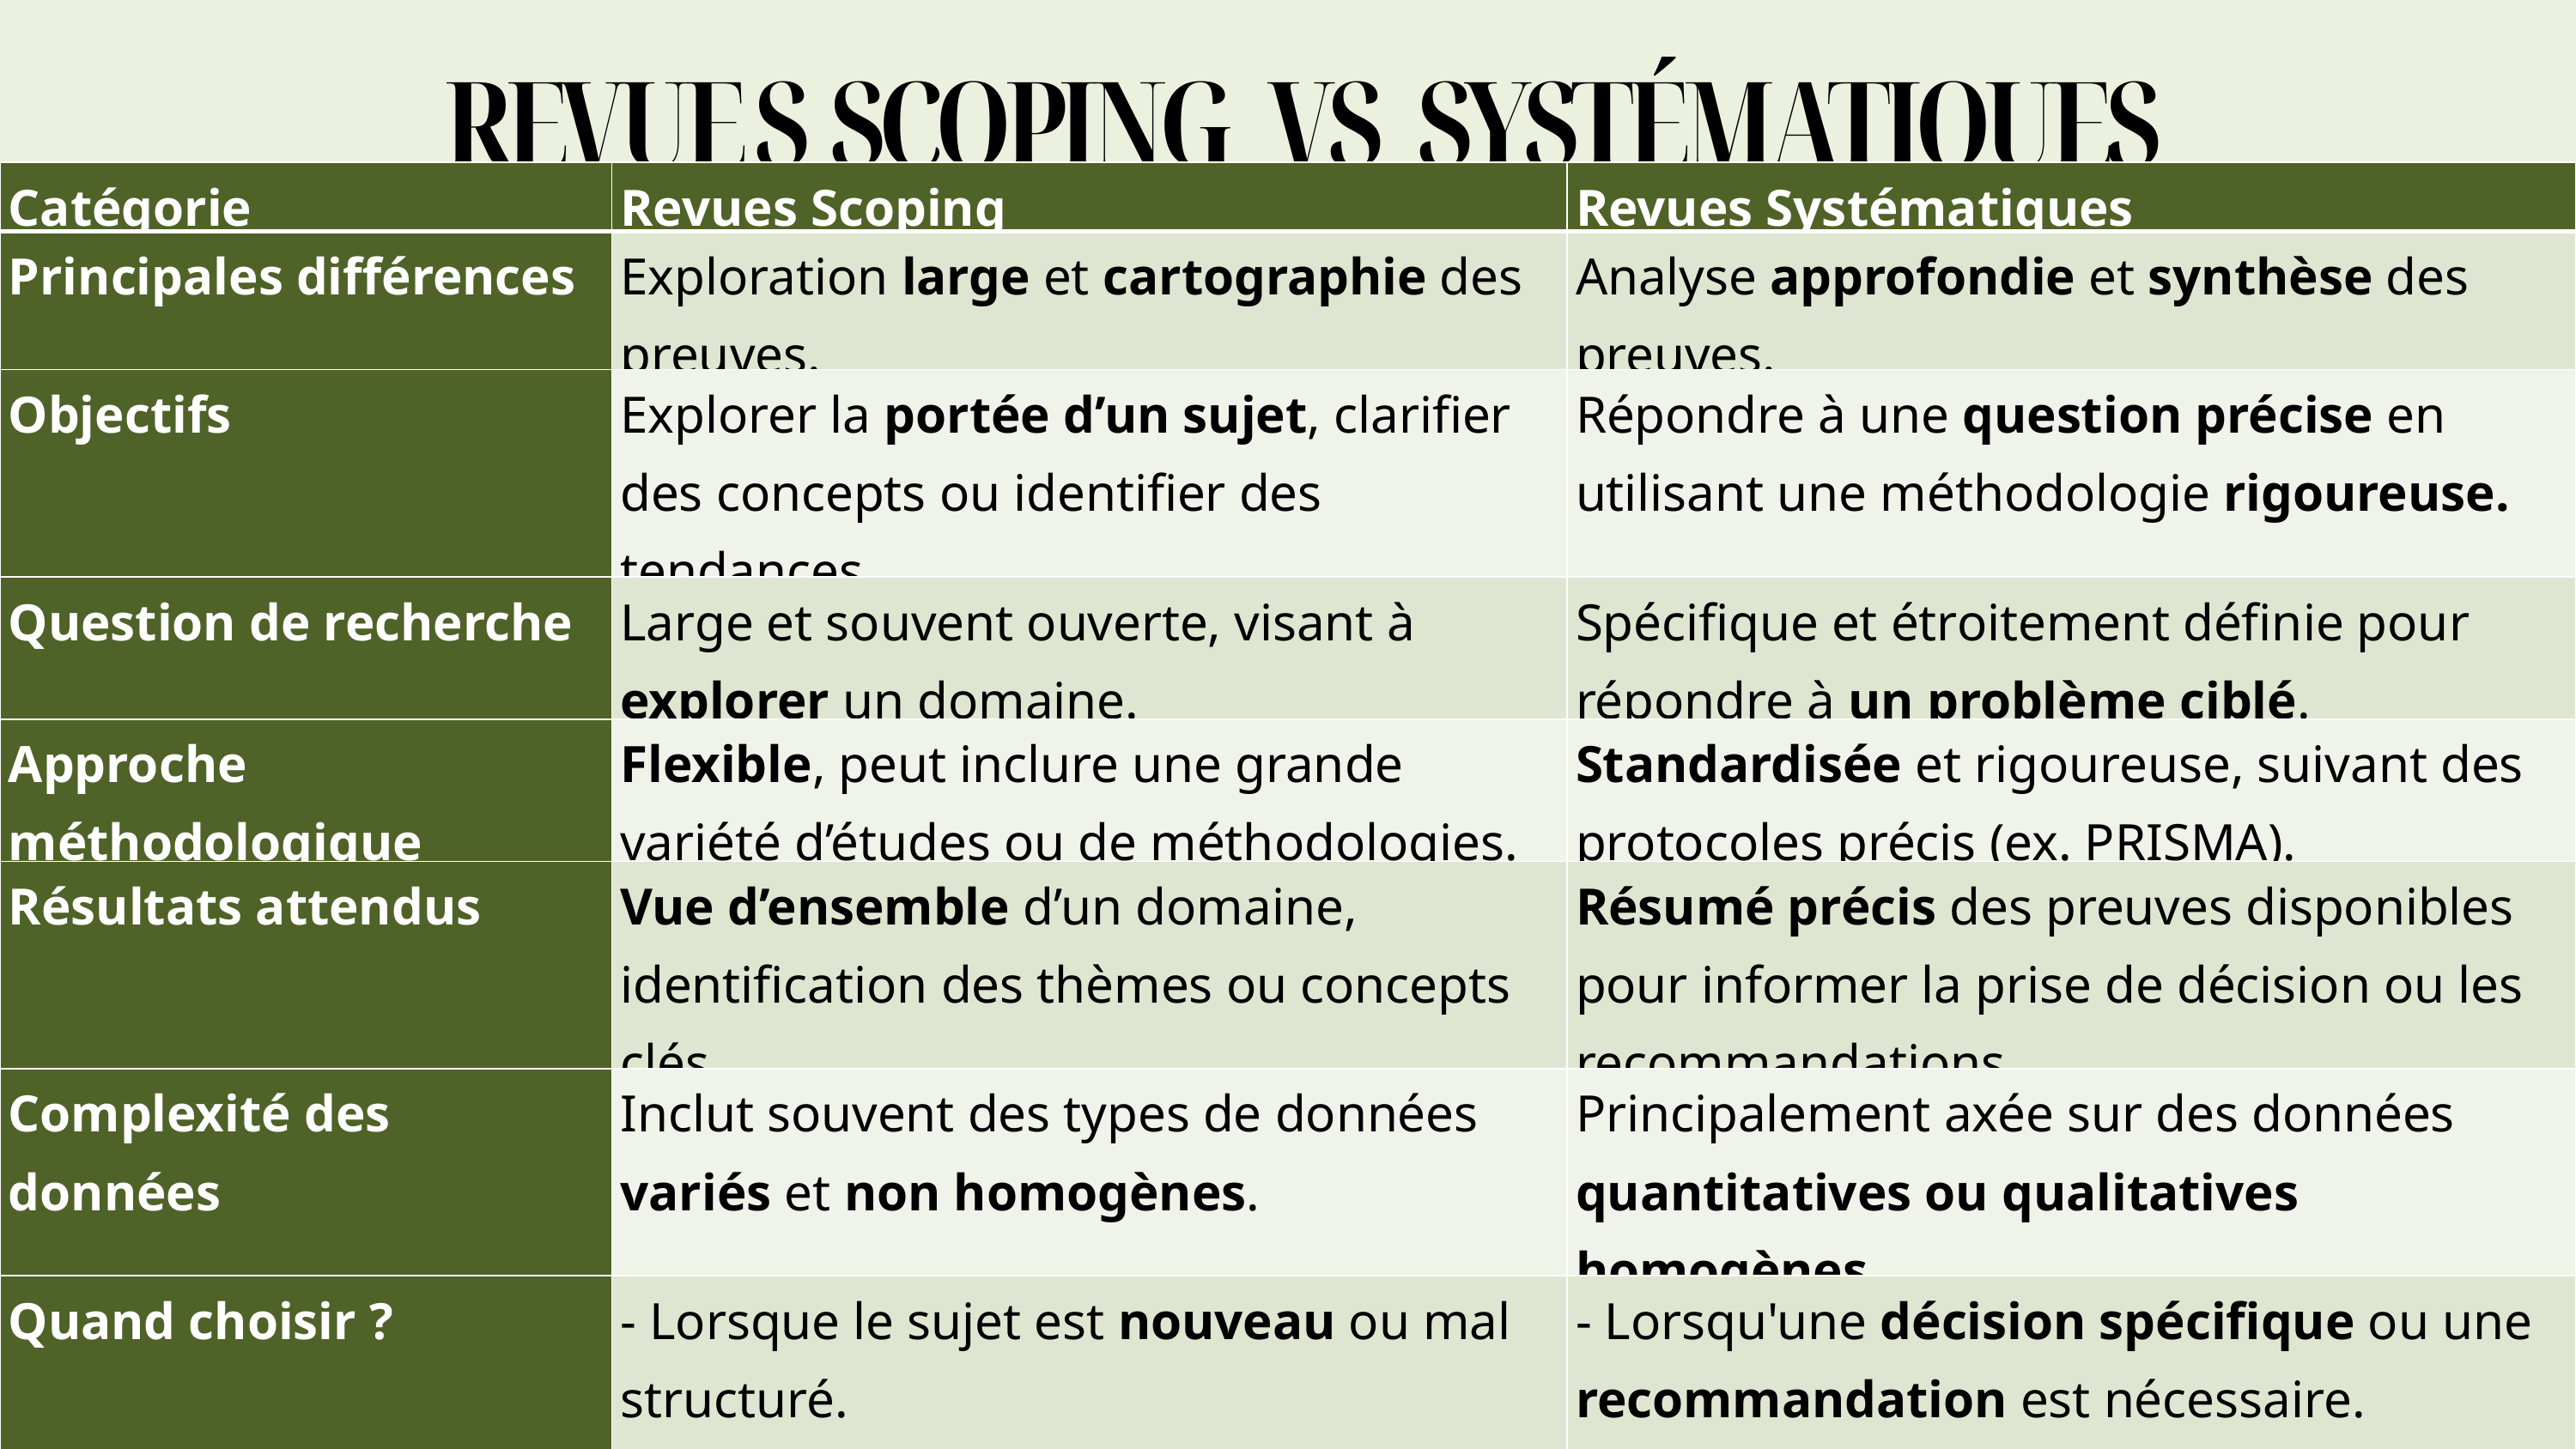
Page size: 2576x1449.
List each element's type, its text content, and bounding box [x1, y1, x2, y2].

table_header Revues Systématiques [1568, 163, 2575, 229]
table_cell Question de recherche [1, 578, 611, 718]
table_cell Approche méthodologique [1, 720, 611, 861]
table_header Catégorie [1, 163, 611, 229]
table_cell Standardisée et rigoureuse, suivant des protocoles précis (ex. PRISMA). [1568, 720, 2575, 861]
table_cell Quand choisir ? [1, 1276, 611, 1449]
table_cell Inclut souvent des types de données variés et non homogènes. [612, 1070, 1566, 1275]
table_cell Principales différences [1, 233, 611, 369]
table_cell - Lorsqu'une décision spécifique ou une recommandation est nécessaire. - Pour fournir une base solide à une politique ou pratique basée sur des preuves. [1568, 1276, 2575, 1449]
table_cell - Lorsque le sujet est nouveau ou mal structuré. - Pour identifier des domaines nécessitant des recherches plus approfondies. [612, 1276, 1566, 1449]
table_cell Vue d’ensemble d’un domaine, identification des thèmes ou concepts clés. [612, 862, 1566, 1068]
table_cell Analyse approfondie et synthèse des preuves. [1568, 233, 2575, 369]
table_cell Flexible, peut inclure une grande variété d’études ou de méthodologies. [612, 720, 1566, 861]
table_cell Large et souvent ouverte, visant à explorer un domaine. [612, 578, 1566, 718]
table_cell Spécifique et étroitement définie pour répondre à un problème ciblé. [1568, 578, 2575, 718]
table_cell Exploration large et cartographie des preuves. [612, 233, 1566, 369]
table_cell Principalement axée sur des données quantitatives ou qualitatives homogènes. [1568, 1070, 2575, 1275]
table_cell Complexité des données [1, 1070, 611, 1275]
table_cell Objectifs [1, 370, 611, 576]
table_header Revues Scoping [612, 163, 1566, 229]
table_cell Résumé précis des preuves disponibles pour informer la prise de décision ou les recommandations. [1568, 862, 2575, 1068]
table_cell Résultats attendus [1, 862, 611, 1068]
table_cell Explorer la portée d’un sujet, clarifier des concepts ou identifier des tendances. [612, 370, 1566, 576]
text_box REVUE S SCOPING VS SYSTÉMATIQUES [0, 0, 2576, 161]
table_cell Répondre à une question précise en utilisant une méthodologie rigoureuse. [1568, 370, 2575, 576]
